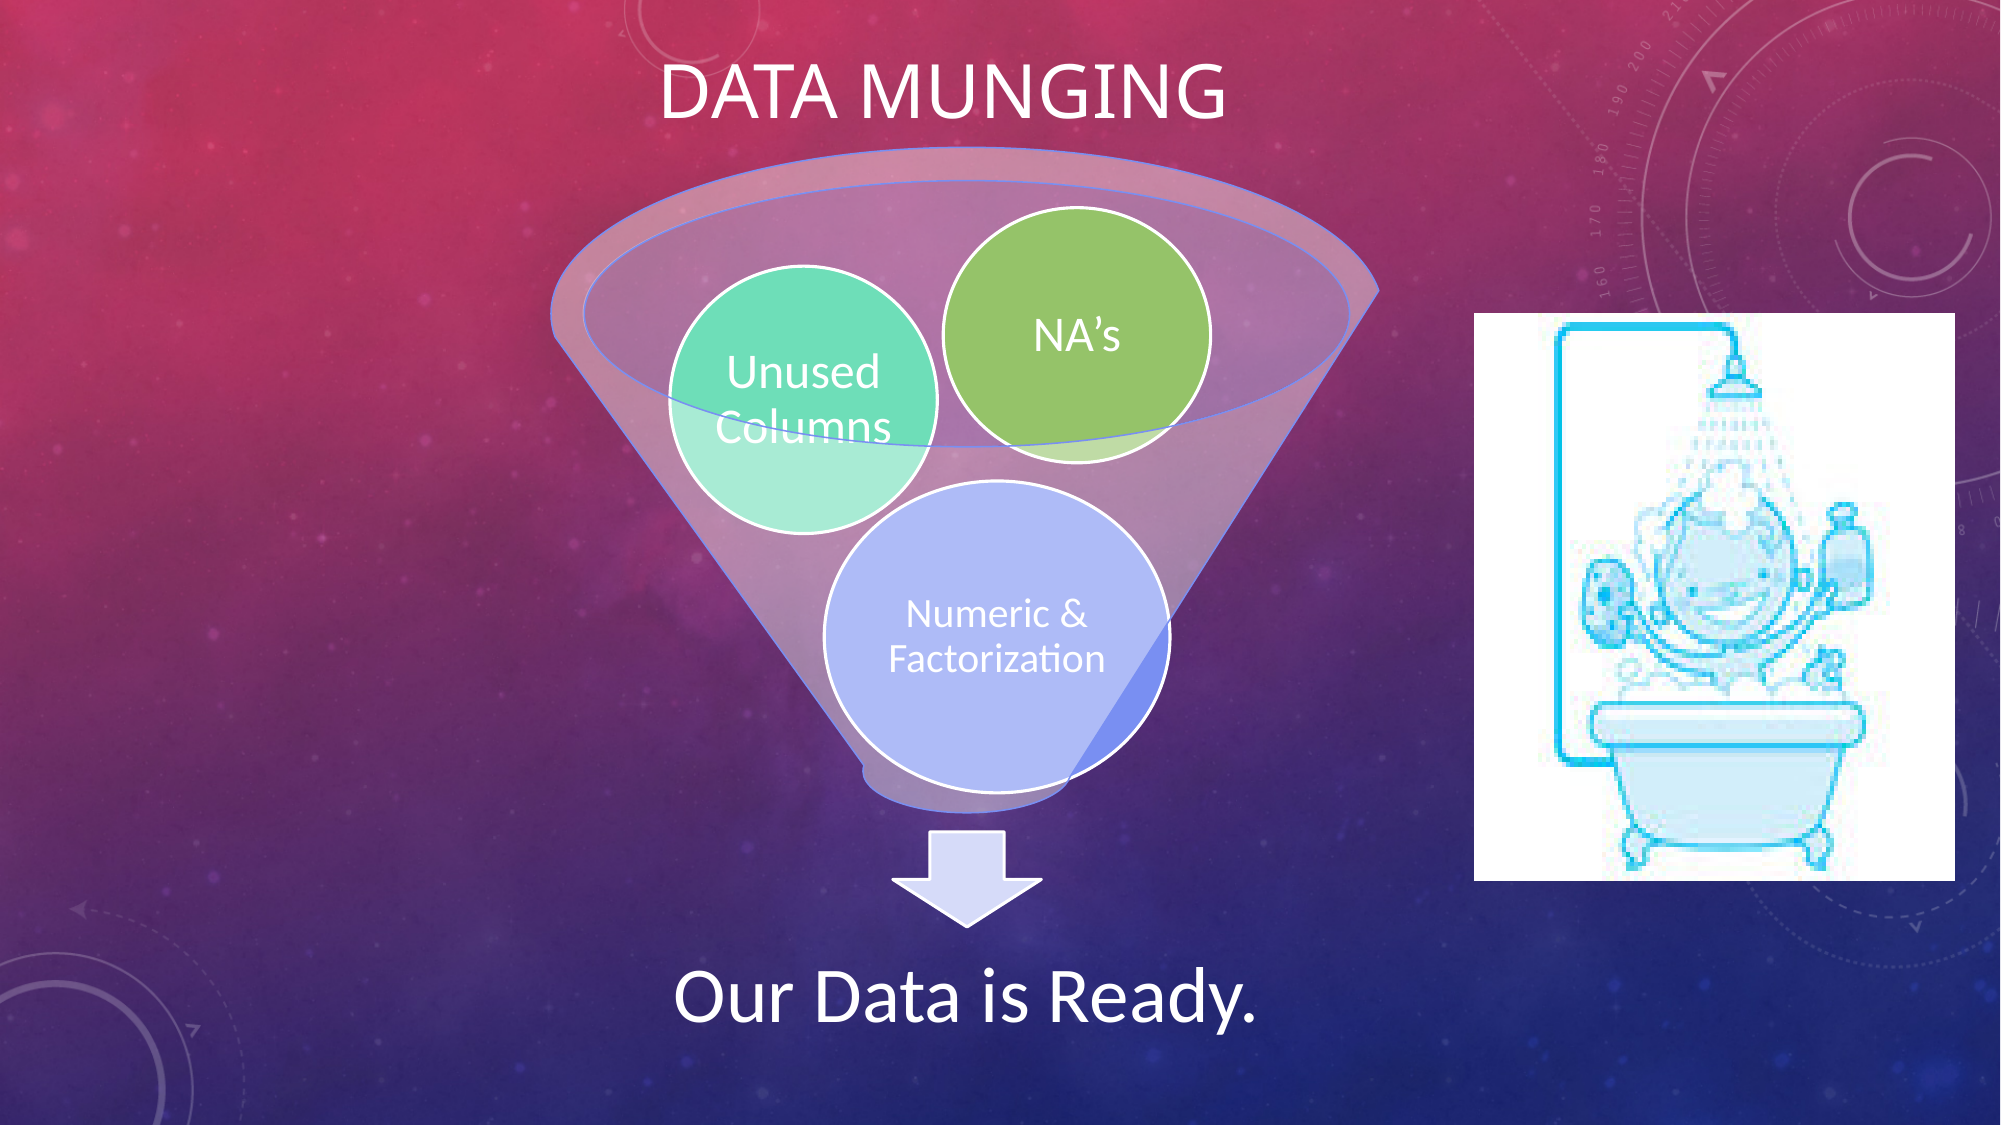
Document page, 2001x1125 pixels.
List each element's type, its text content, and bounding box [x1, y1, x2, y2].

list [135, 141, 1799, 1093]
picture [0, 0, 2001, 1125]
title DATA MUNGING [112, 15, 1775, 163]
